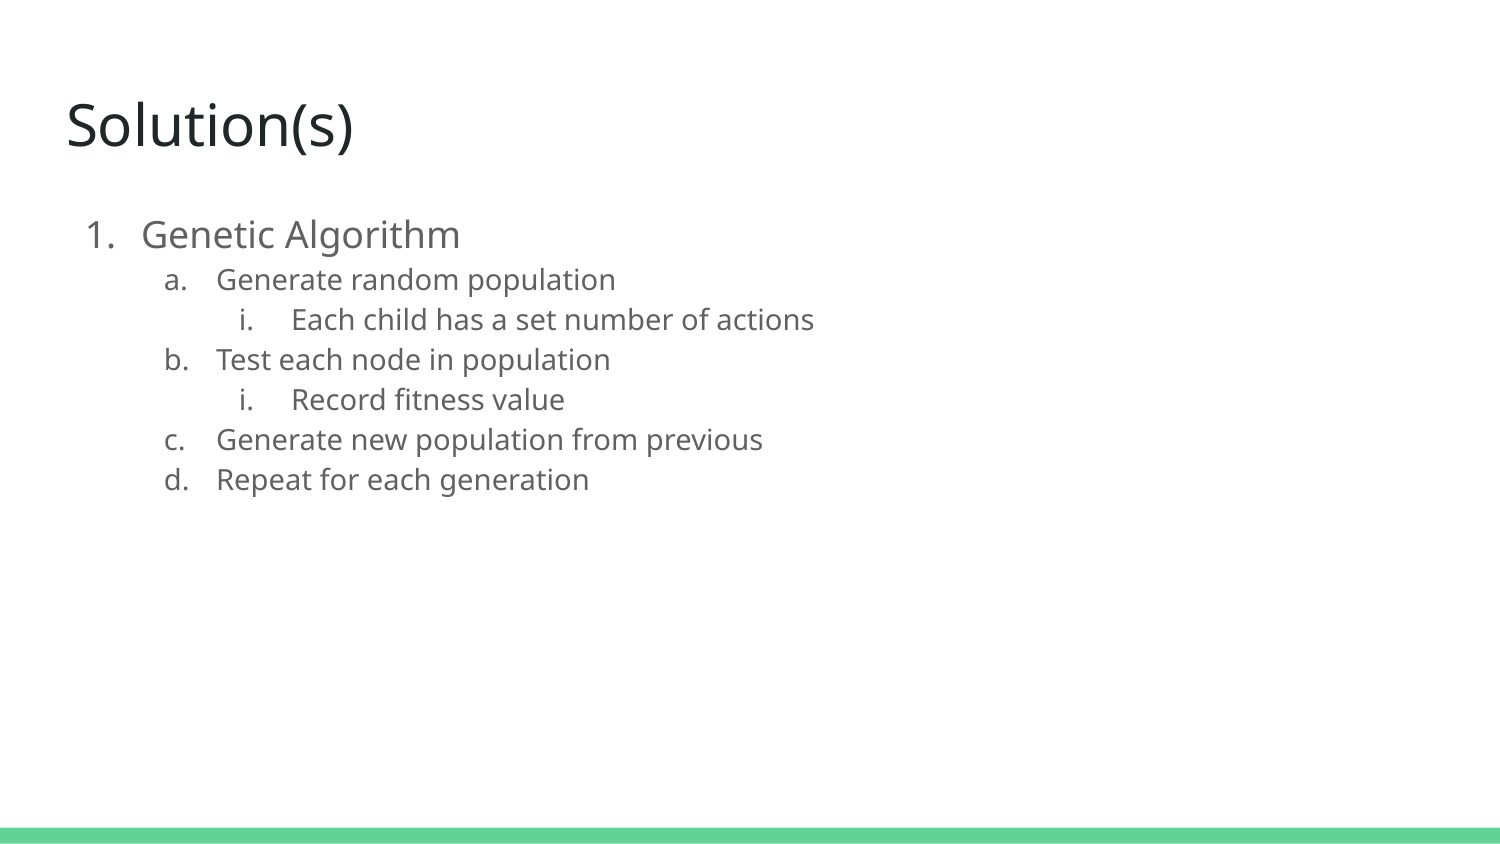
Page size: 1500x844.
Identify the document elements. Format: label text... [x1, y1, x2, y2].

title Solution(s) [51, 72, 1449, 167]
list Genetic Algorithm Generate random population Each child has a set number of actions Test each node in population Record fitness value Generate new population from previous Repeat for each generation [51, 189, 1449, 750]
